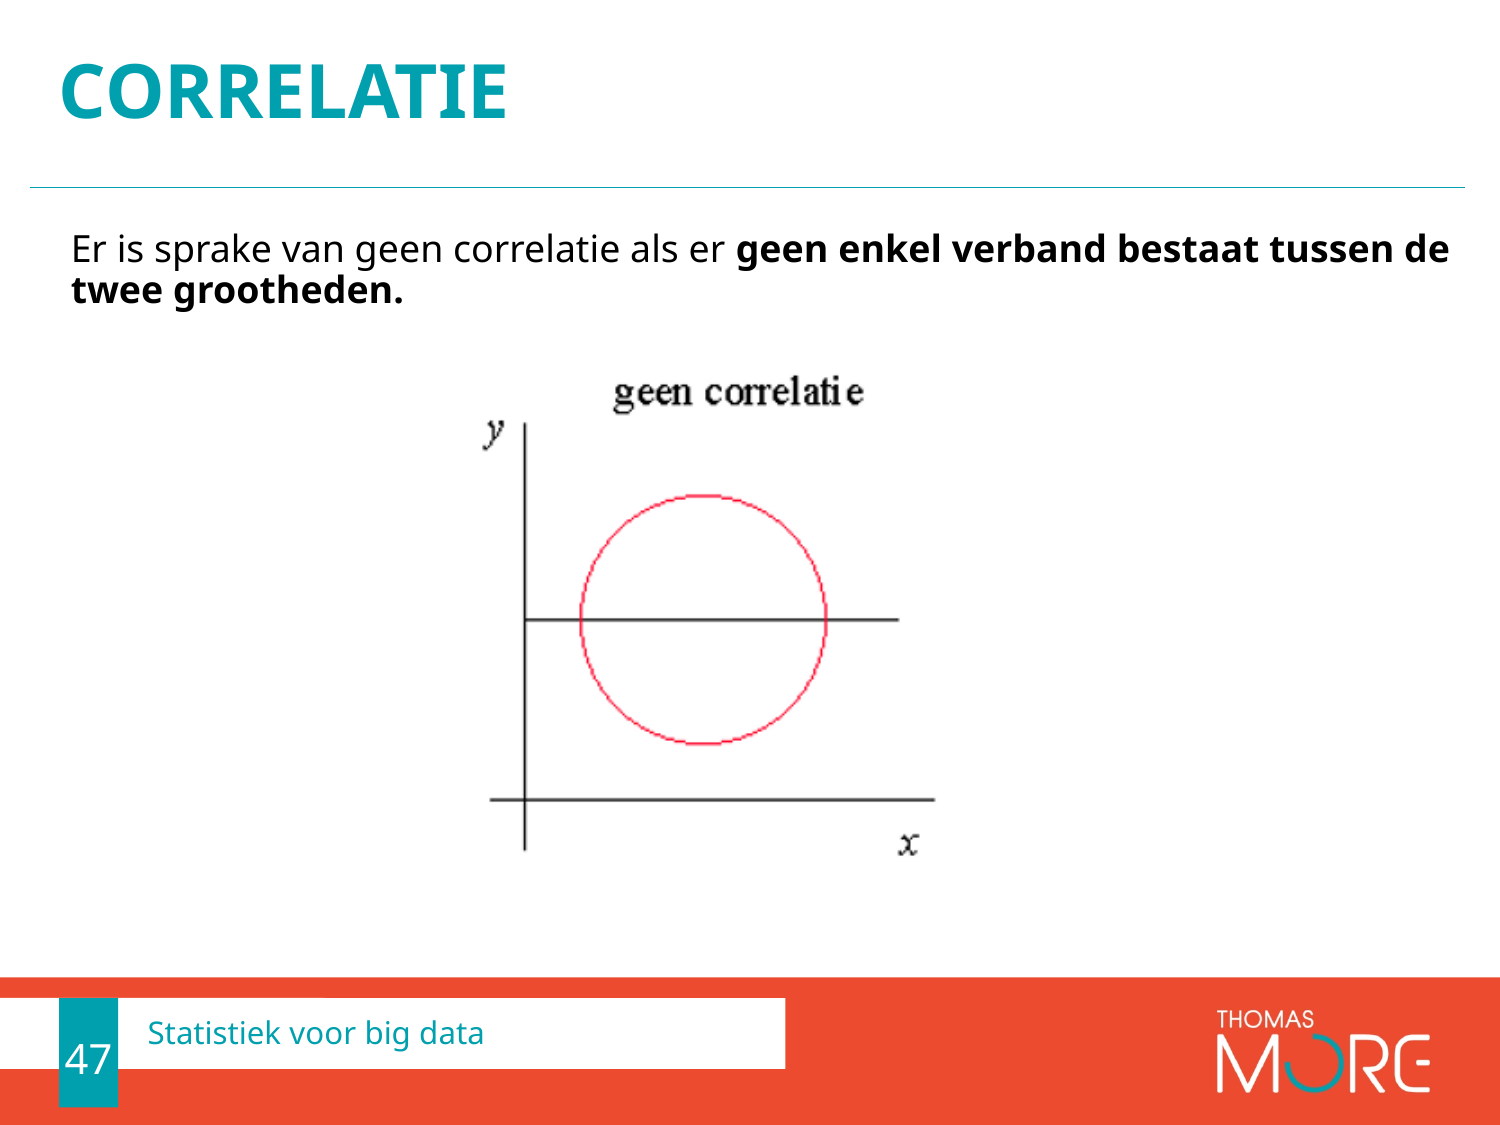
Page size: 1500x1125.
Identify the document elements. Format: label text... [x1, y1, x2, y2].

slide_number 47 [59, 998, 119, 1108]
title Correlatie [0, 0, 1500, 188]
list Er is sprake van geen correlatie als er geen enkel verband bestaat tussen de twee grootheden. [0, 188, 1500, 1012]
footer Statistiek voor big data [123, 998, 786, 1069]
picture [1187, 1012, 1459, 1122]
picture [454, 349, 963, 875]
